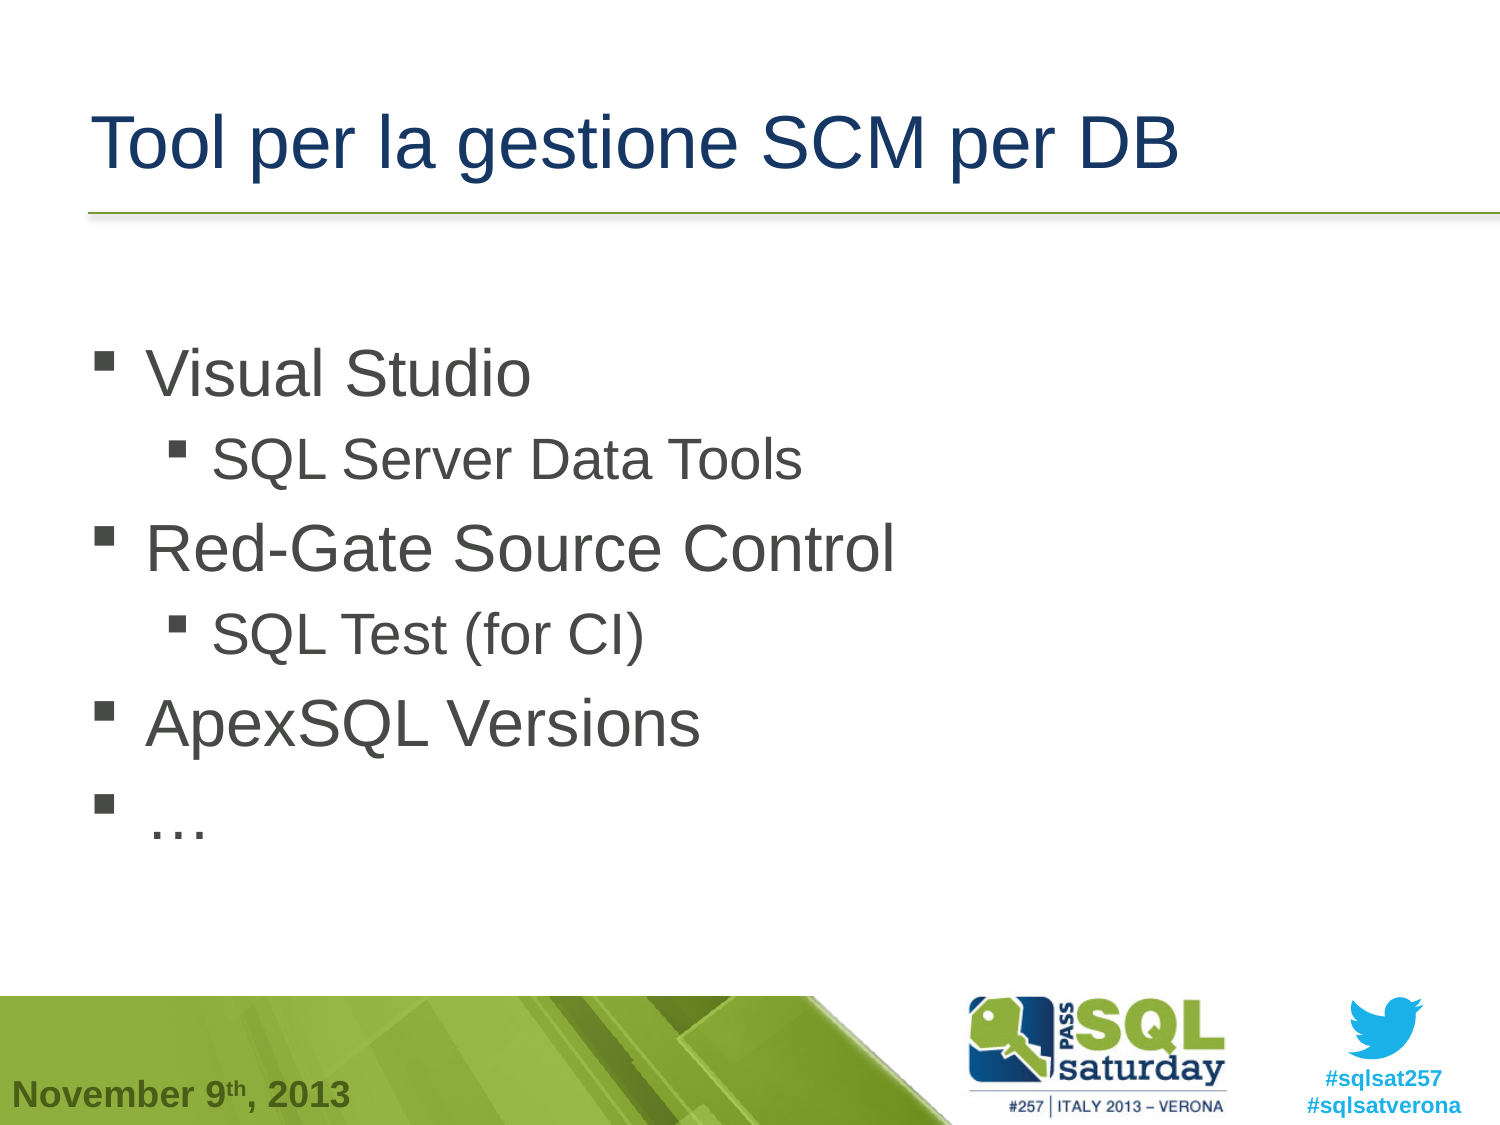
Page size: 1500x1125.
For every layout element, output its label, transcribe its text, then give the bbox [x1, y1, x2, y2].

list Visual Studio SQL Server Data Tools Red-Gate Source Control SQL Test (for CI) ApexSQL Versions … [74, 233, 1427, 1004]
picture [1332, 974, 1439, 1082]
picture [0, 996, 1276, 1125]
title Tool per la gestione SCM per DB [75, 45, 1425, 233]
